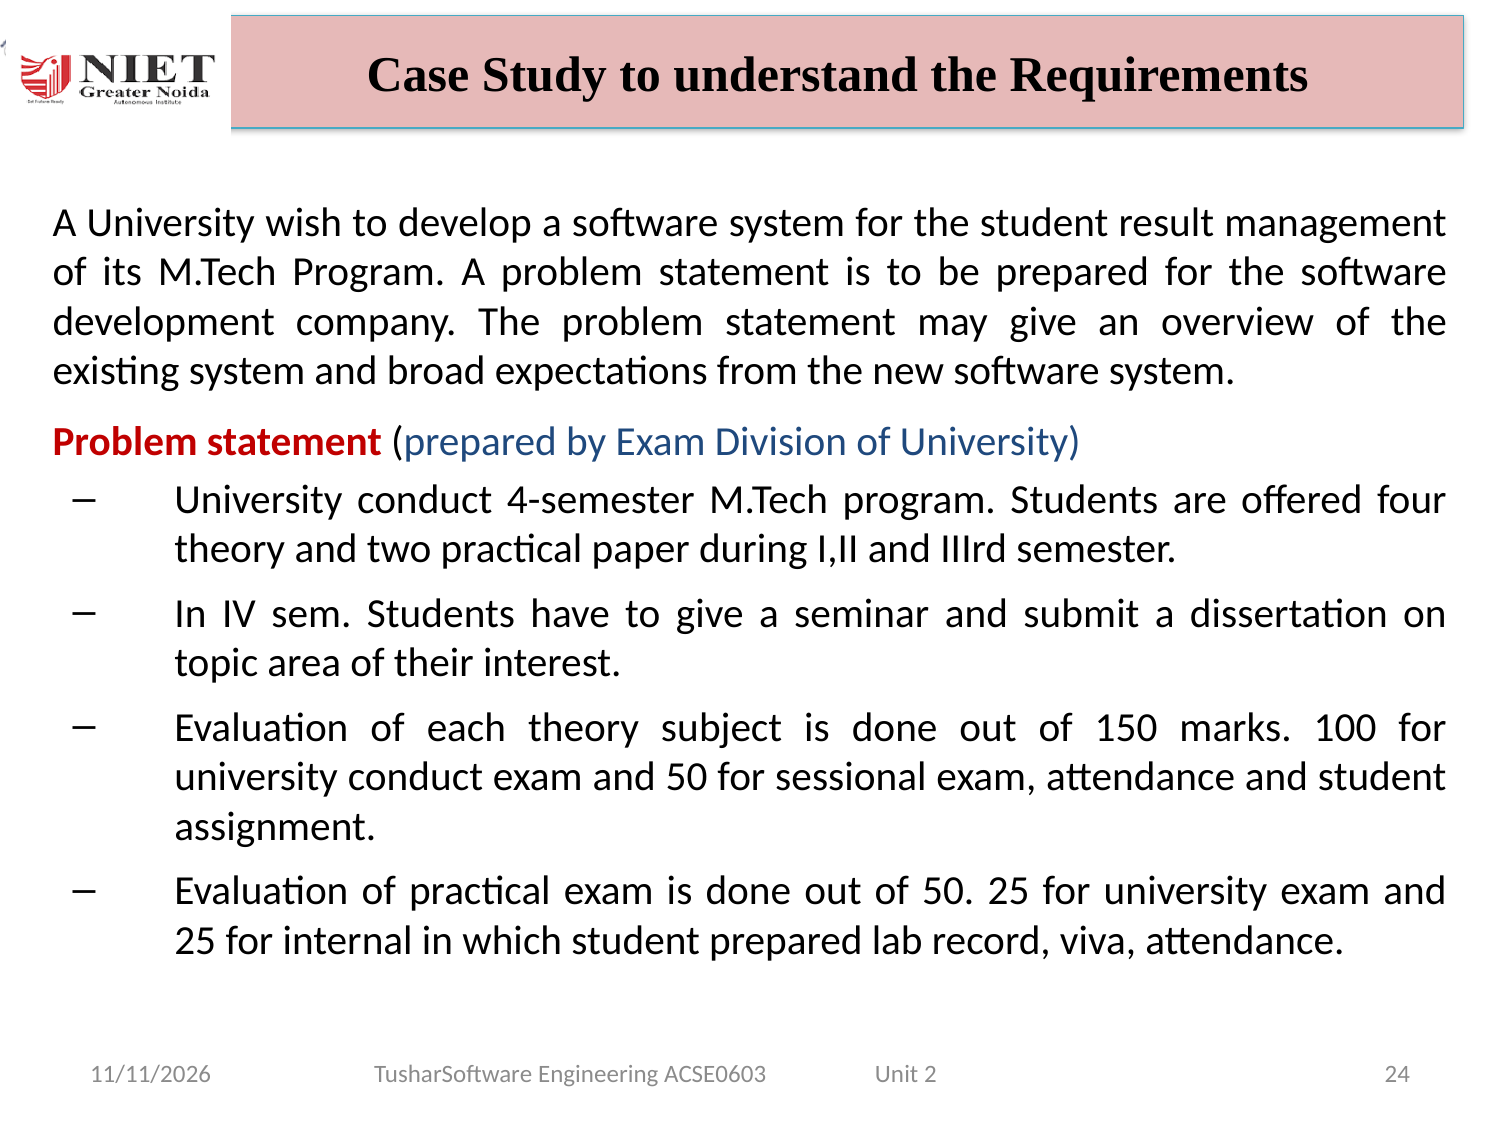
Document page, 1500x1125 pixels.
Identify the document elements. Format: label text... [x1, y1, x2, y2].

list A University wish to develop a software system for the student result management of its M.Tech Program. A problem statement is to be prepared for the software development company. The problem statement may give an overview of the existing system and broad expectations from the new software system. Problem statement (prepared by Exam Division of University) University conduct 4-semester M.Tech program. Students are offered four theory and two practical paper during I,II and IIIrd semester. In IV sem. Students have to give a seminar and submit a dissertation on topic area of their interest. Evaluation of each theory subject is done out of 150 marks. 100 for university conduct exam and 50 for sessional exam, attendance and student assignment. Evaluation of practical exam is done out of 50. 25 for university exam and 25 for internal in which student prepared lab record, viva, attendance. [37, 187, 1463, 1013]
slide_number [75, 1042, 324, 1103]
footer TusharSoftware Engineering ACSE0603 Unit 2 [324, 1042, 988, 1103]
slide_number 24 [1074, 1042, 1425, 1103]
picture [0, 5, 231, 153]
text_box Case Study to understand the Requirements [235, 15, 1464, 129]
